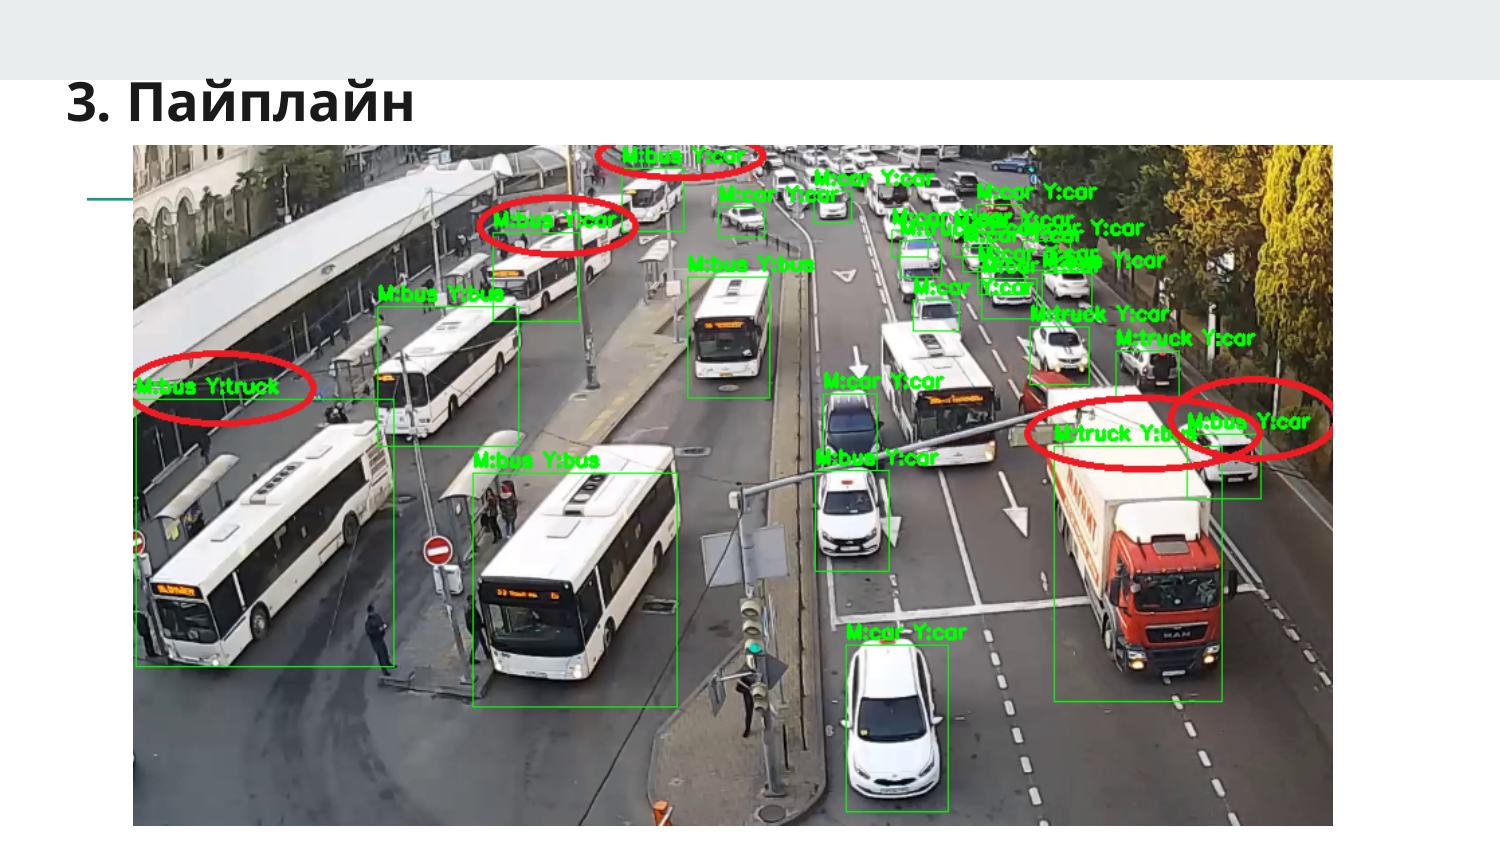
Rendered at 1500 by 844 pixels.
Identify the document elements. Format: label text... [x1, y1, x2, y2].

title 3. Пайплайн [51, 51, 1449, 146]
text_box [51, 196, 127, 254]
picture [132, 145, 1333, 826]
